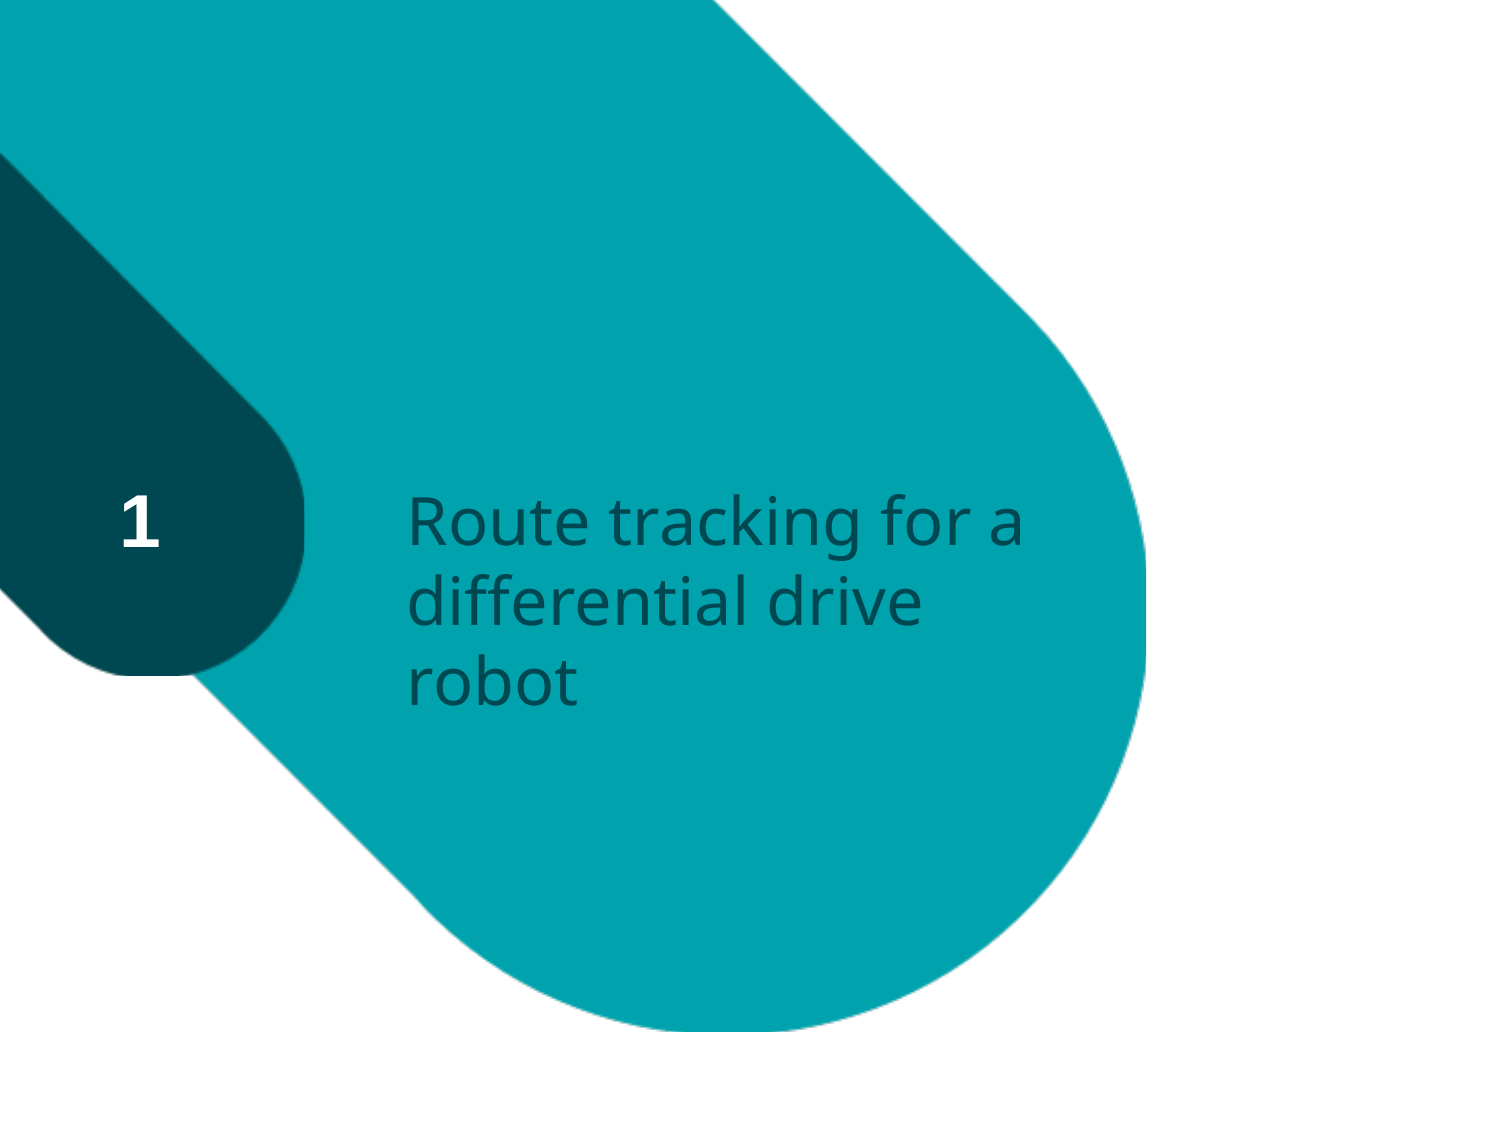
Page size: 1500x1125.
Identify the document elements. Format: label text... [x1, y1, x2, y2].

title Route tracking for a differential drive robot [391, 451, 1092, 807]
list 1 [81, 454, 200, 581]
